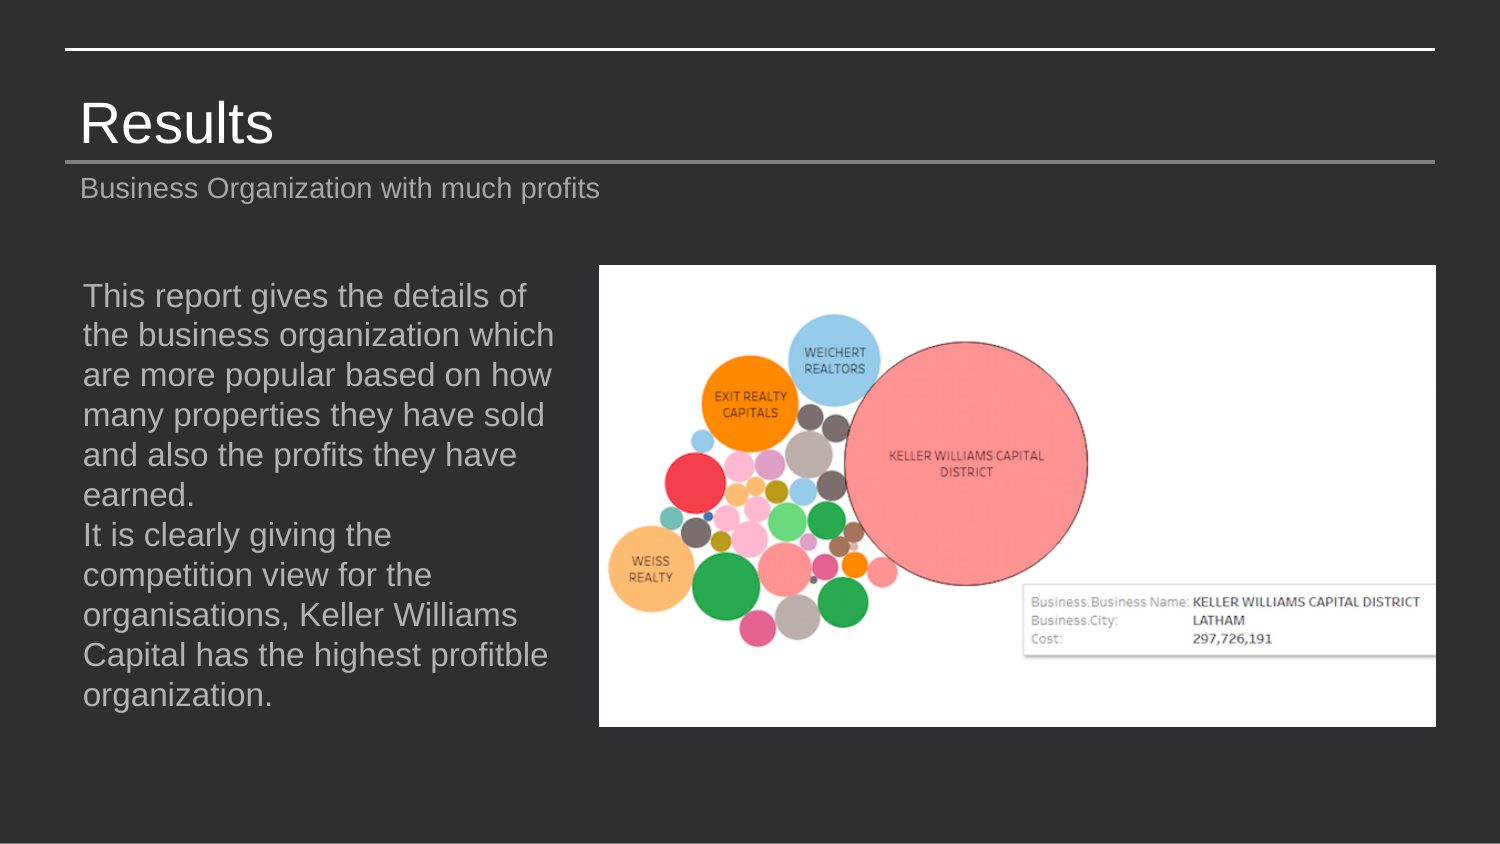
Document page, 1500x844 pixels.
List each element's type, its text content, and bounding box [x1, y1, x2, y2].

text_box Business Organization with much profits [64, 162, 1436, 212]
text_box Results [64, 79, 1436, 162]
picture [599, 265, 1437, 727]
text_box This report gives the details of the business organization which are more popular based on how many properties they have sold and also the profits they have earned. It is clearly giving the competition view for the organisations, Keller Williams Capital has the highest profitble organization. [68, 266, 581, 726]
